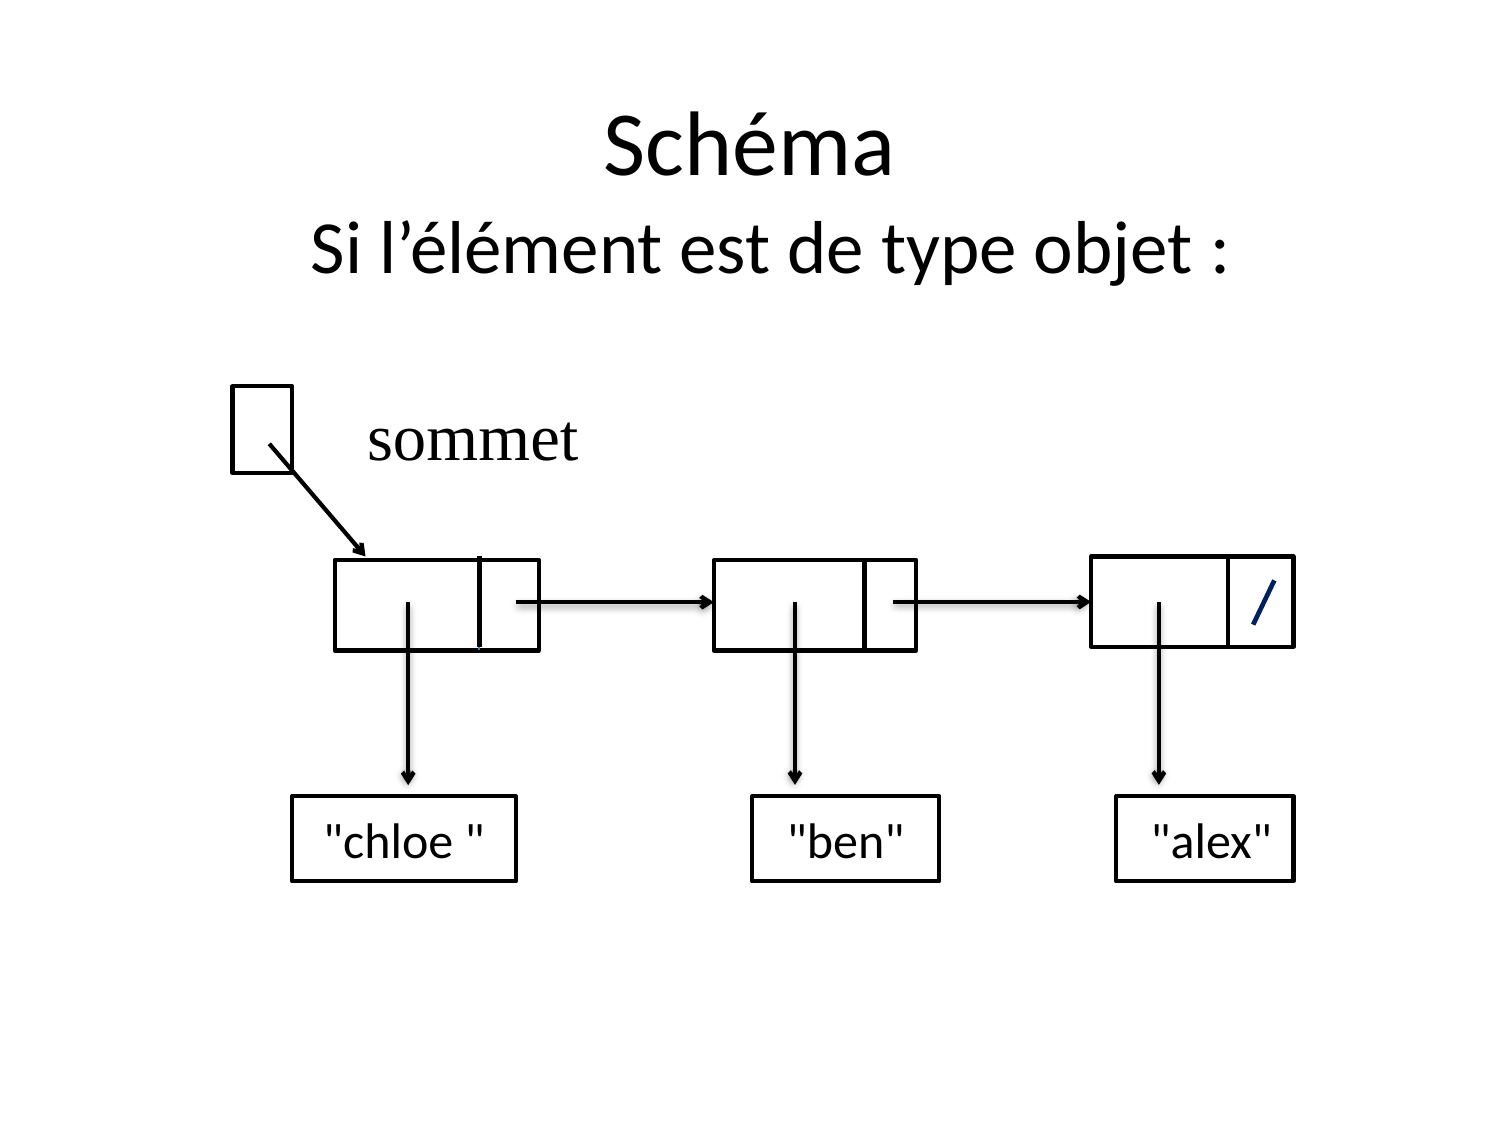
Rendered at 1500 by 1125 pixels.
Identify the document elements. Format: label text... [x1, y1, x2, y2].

title Schéma [75, 45, 1425, 233]
text_box Si l’élément est de type objet : [295, 191, 1246, 297]
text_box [195, 351, 1306, 965]
